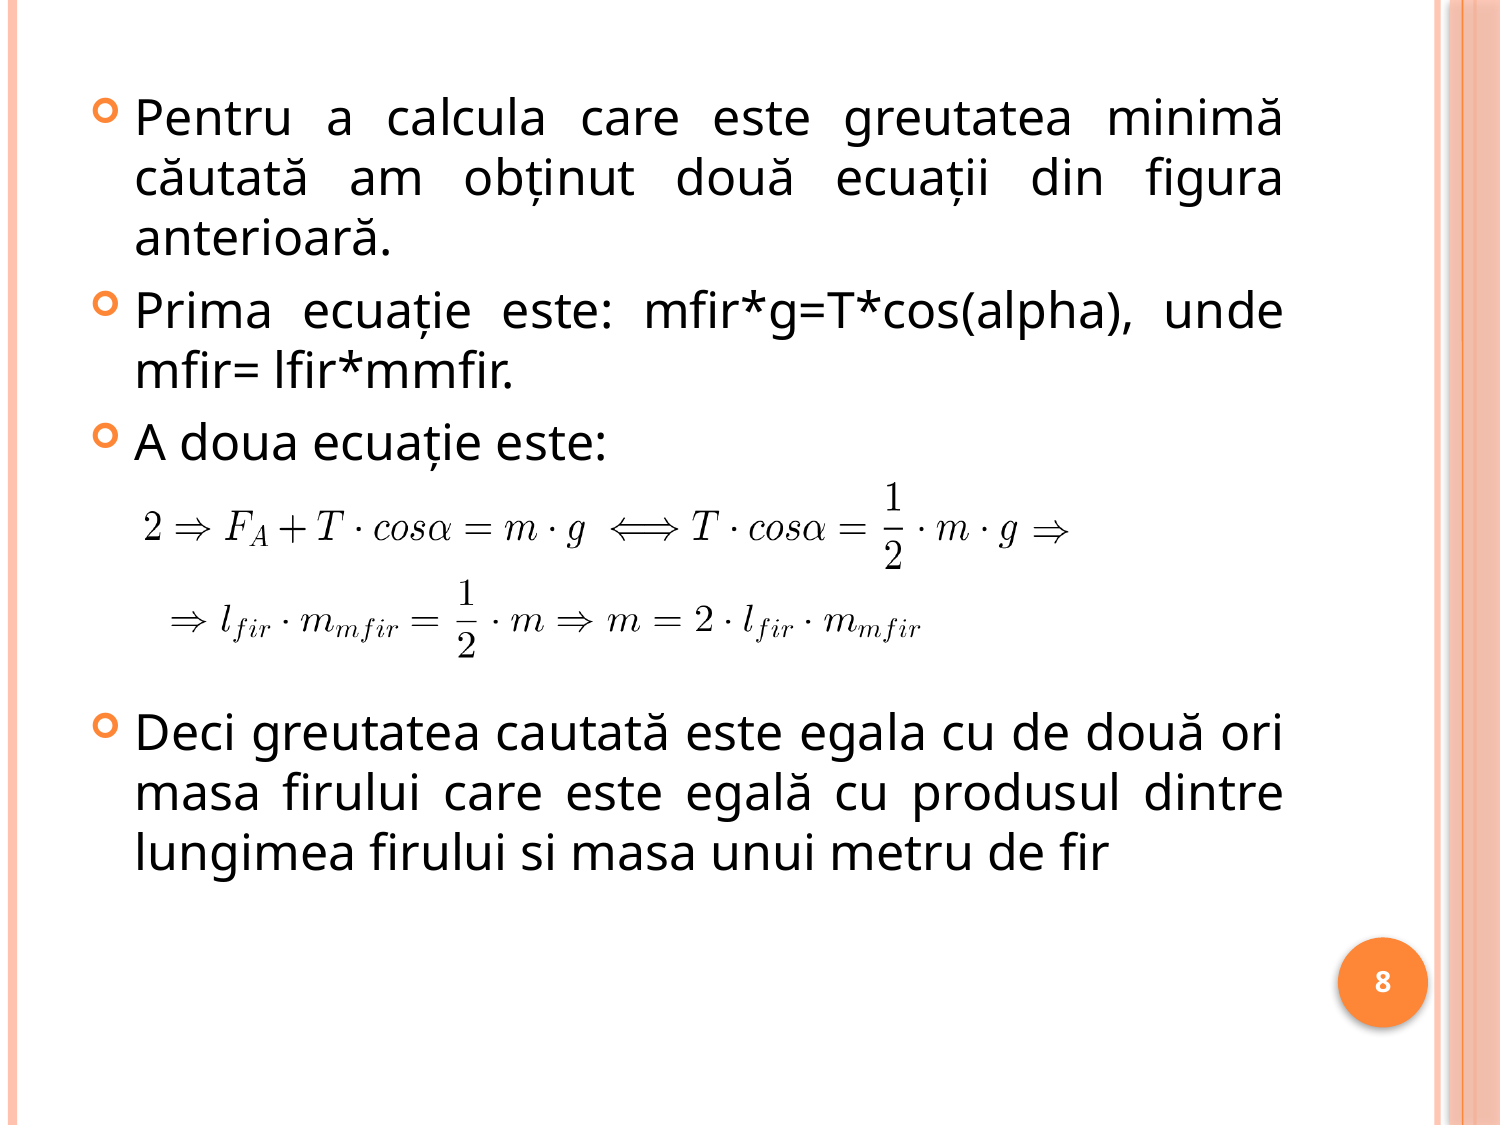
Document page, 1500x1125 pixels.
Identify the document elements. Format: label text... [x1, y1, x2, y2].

list Pentru a calcula care este greutatea minimă căutată am obținut două ecuații din figura anterioară. Prima ecuație este: mfir*g=T*cos(alpha), unde mfir= lfir*mmfir. A doua ecuație este: Deci greutatea cautată este egala cu de două ori masa firului care este egală cu produsul dintre lungimea firului si masa unui metru de fir [75, 78, 1300, 1062]
picture [135, 479, 1082, 678]
slide_number 8 [1333, 940, 1434, 1027]
